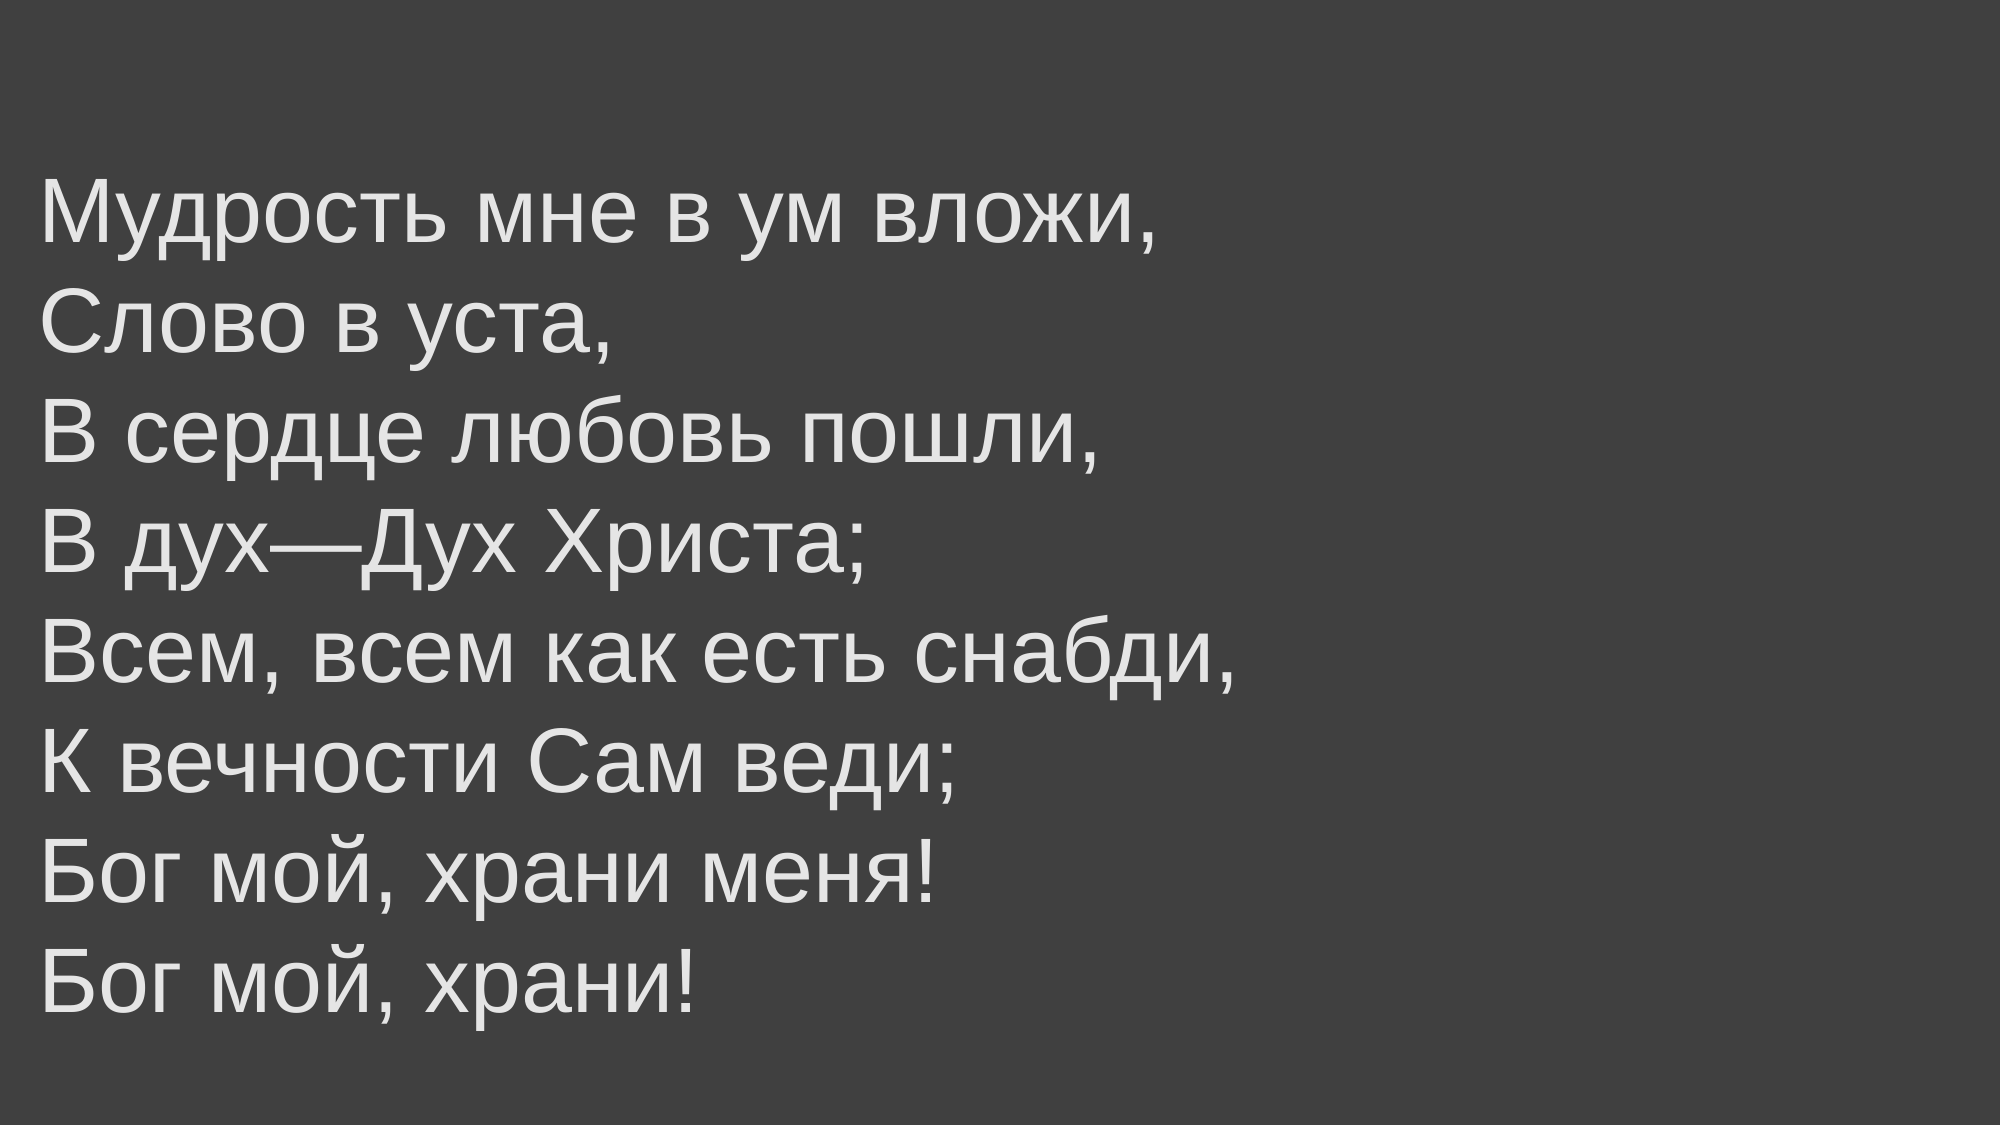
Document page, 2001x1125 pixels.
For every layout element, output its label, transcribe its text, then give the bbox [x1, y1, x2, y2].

text_box Мудрость мне в ум вложи, Слово в уста, В сердце любовь пошли, В дух—Дух Христа; Всем, всем как есть снабди, К вечности Сам веди; Бог мой, храни меня! Бог мой, храни! [23, 108, 1725, 1074]
